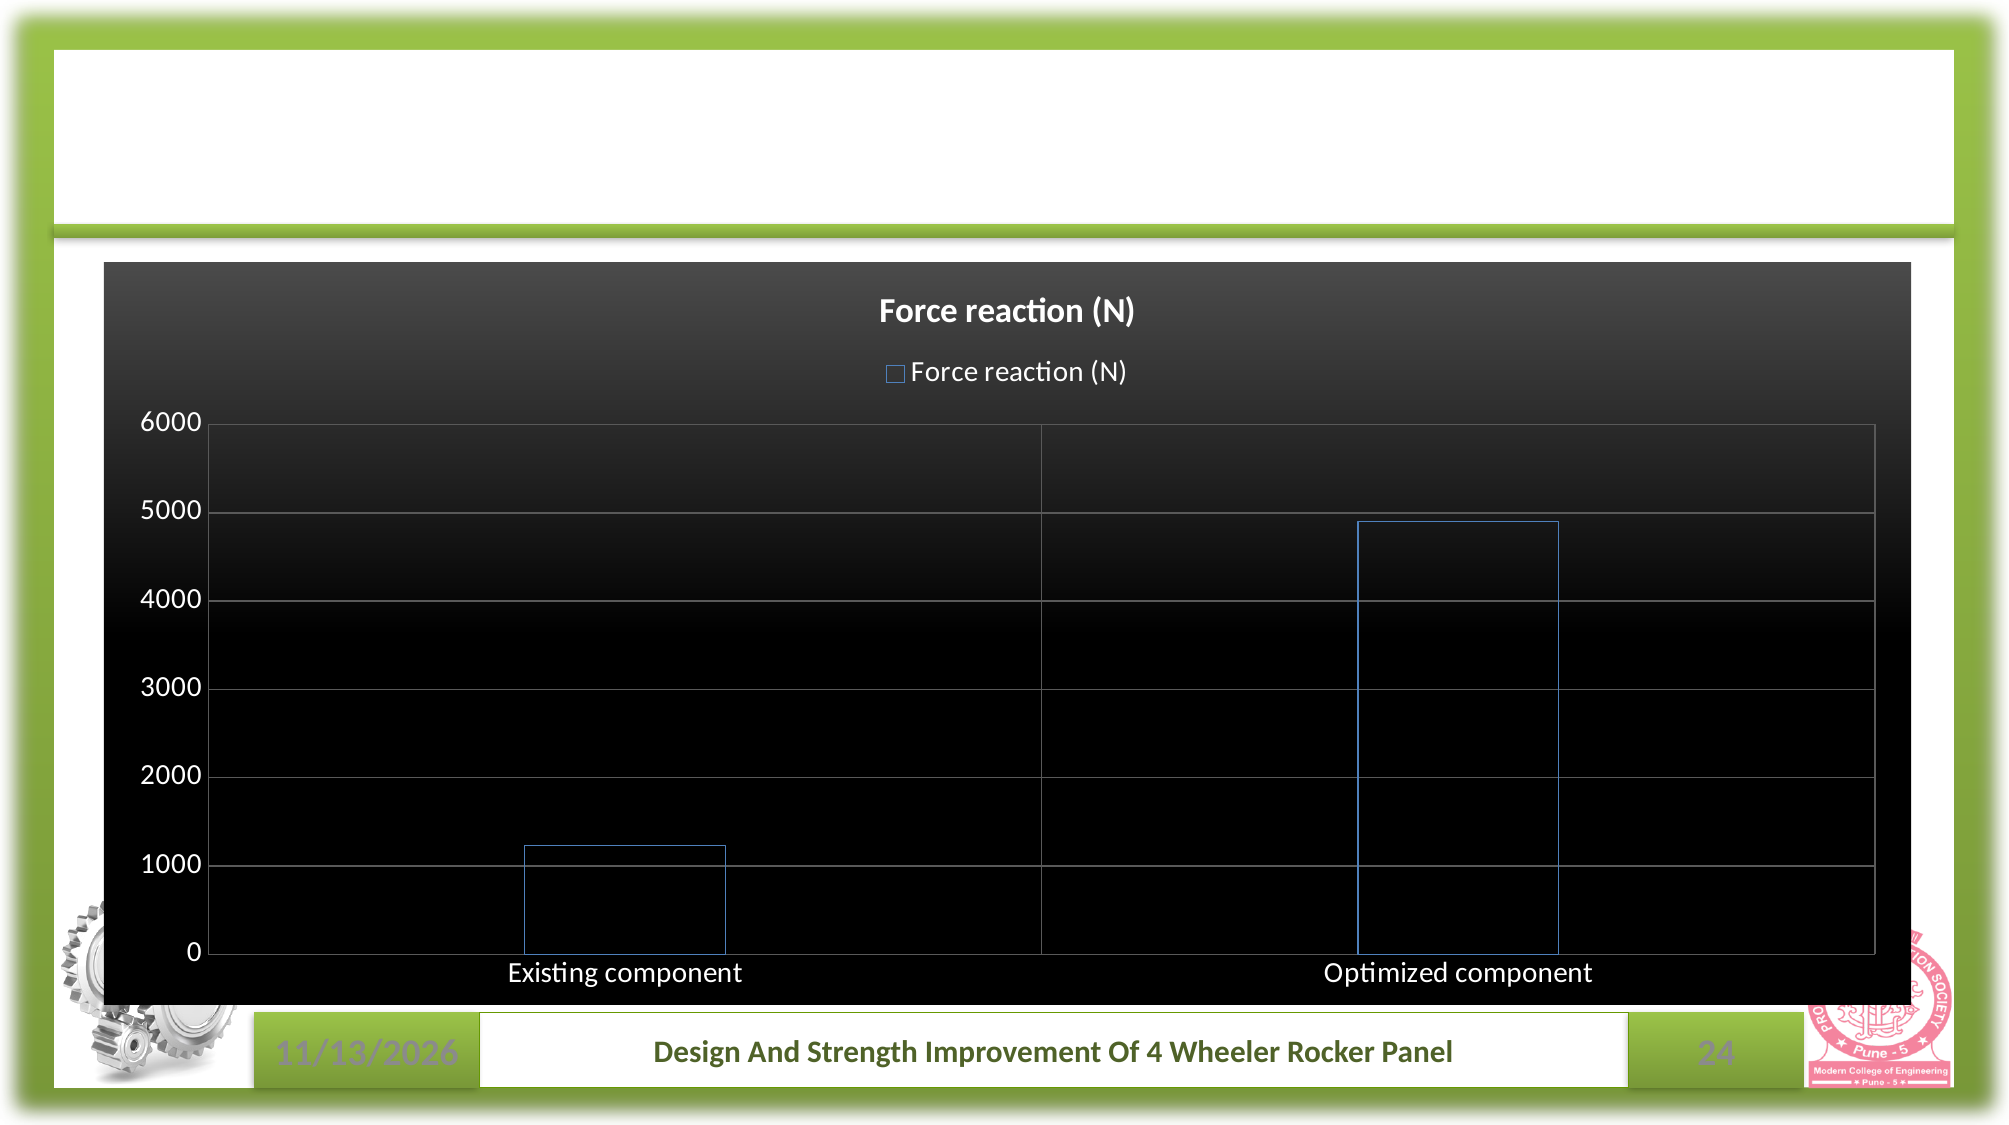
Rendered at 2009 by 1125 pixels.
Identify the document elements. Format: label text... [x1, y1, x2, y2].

chart [103, 262, 1912, 1006]
footer Design And Strength Improvement Of 4 Wheeler Rocker Panel [479, 1016, 1629, 1088]
slide_number 24 [1629, 1016, 1804, 1088]
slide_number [254, 1016, 479, 1088]
